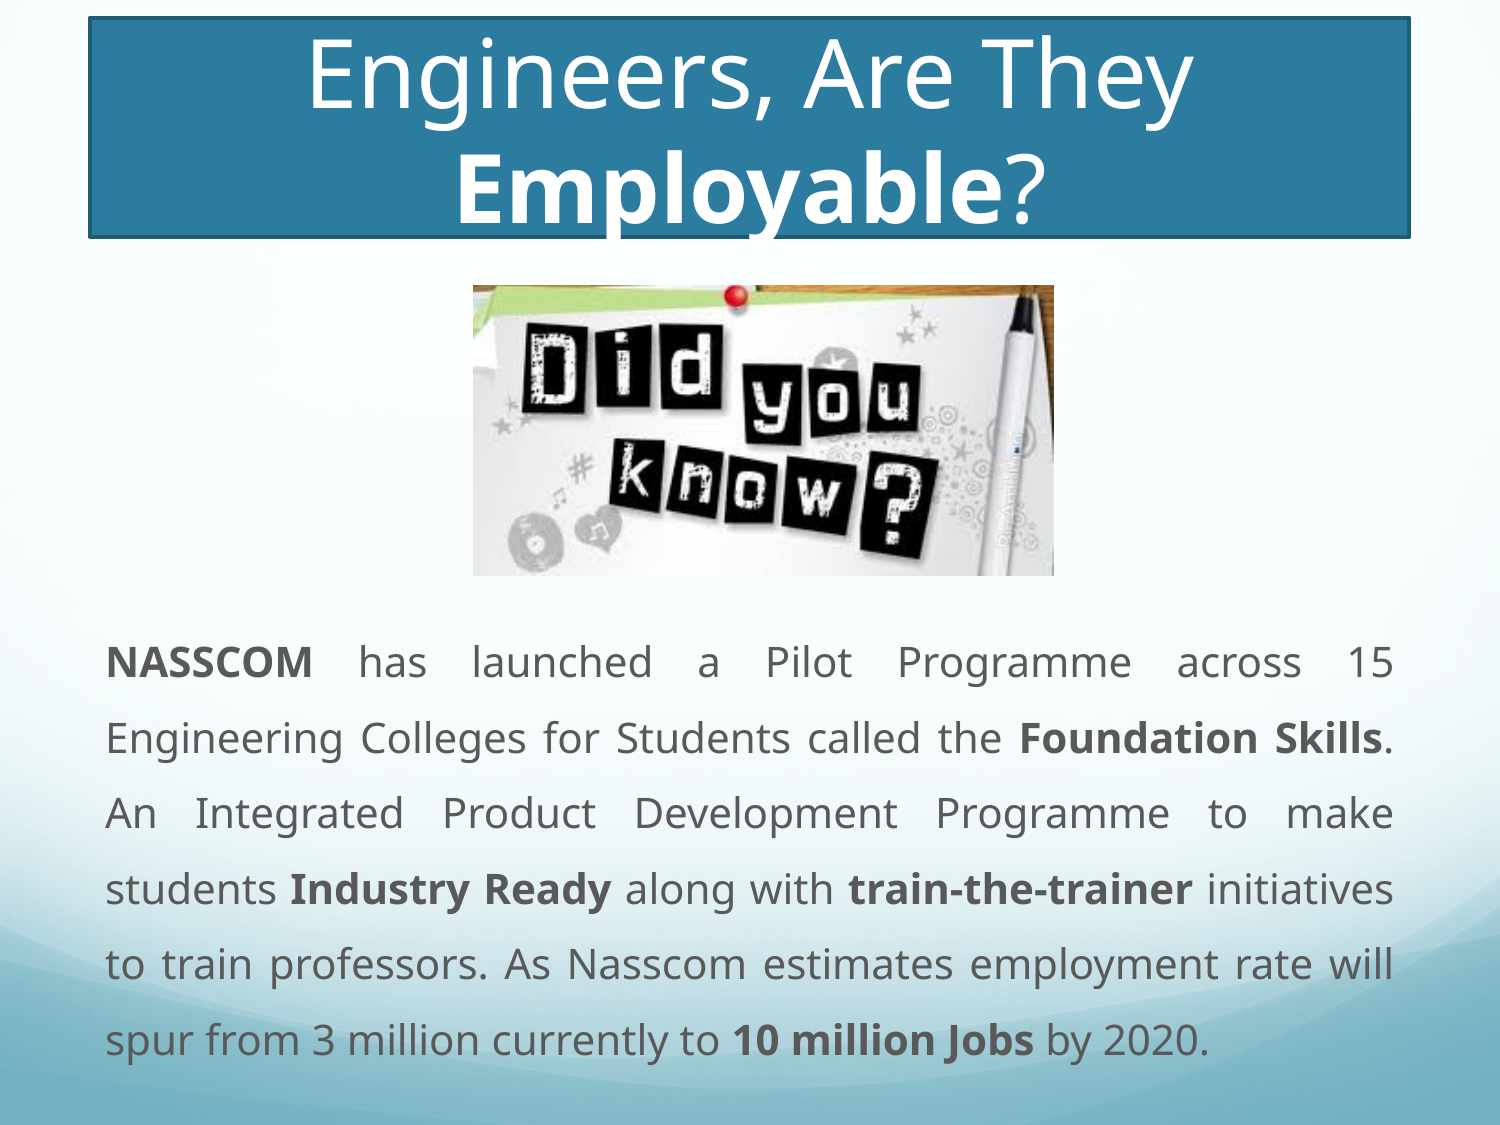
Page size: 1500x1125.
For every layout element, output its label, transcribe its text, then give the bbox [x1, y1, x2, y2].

list NASSCOM has launched a Pilot Programme across 15 Engineering Colleges for Students called the Foundation Skills. An Integrated Product Development Programme to make students Industry Ready along with train-the-trainer initiatives to train professors. As Nasscom estimates employment rate will spur from 3 million currently to 10 million Jobs by 2020. [90, 575, 1410, 1099]
picture [473, 285, 1054, 577]
title Engineers, Are They Employable? [88, 16, 1411, 239]
